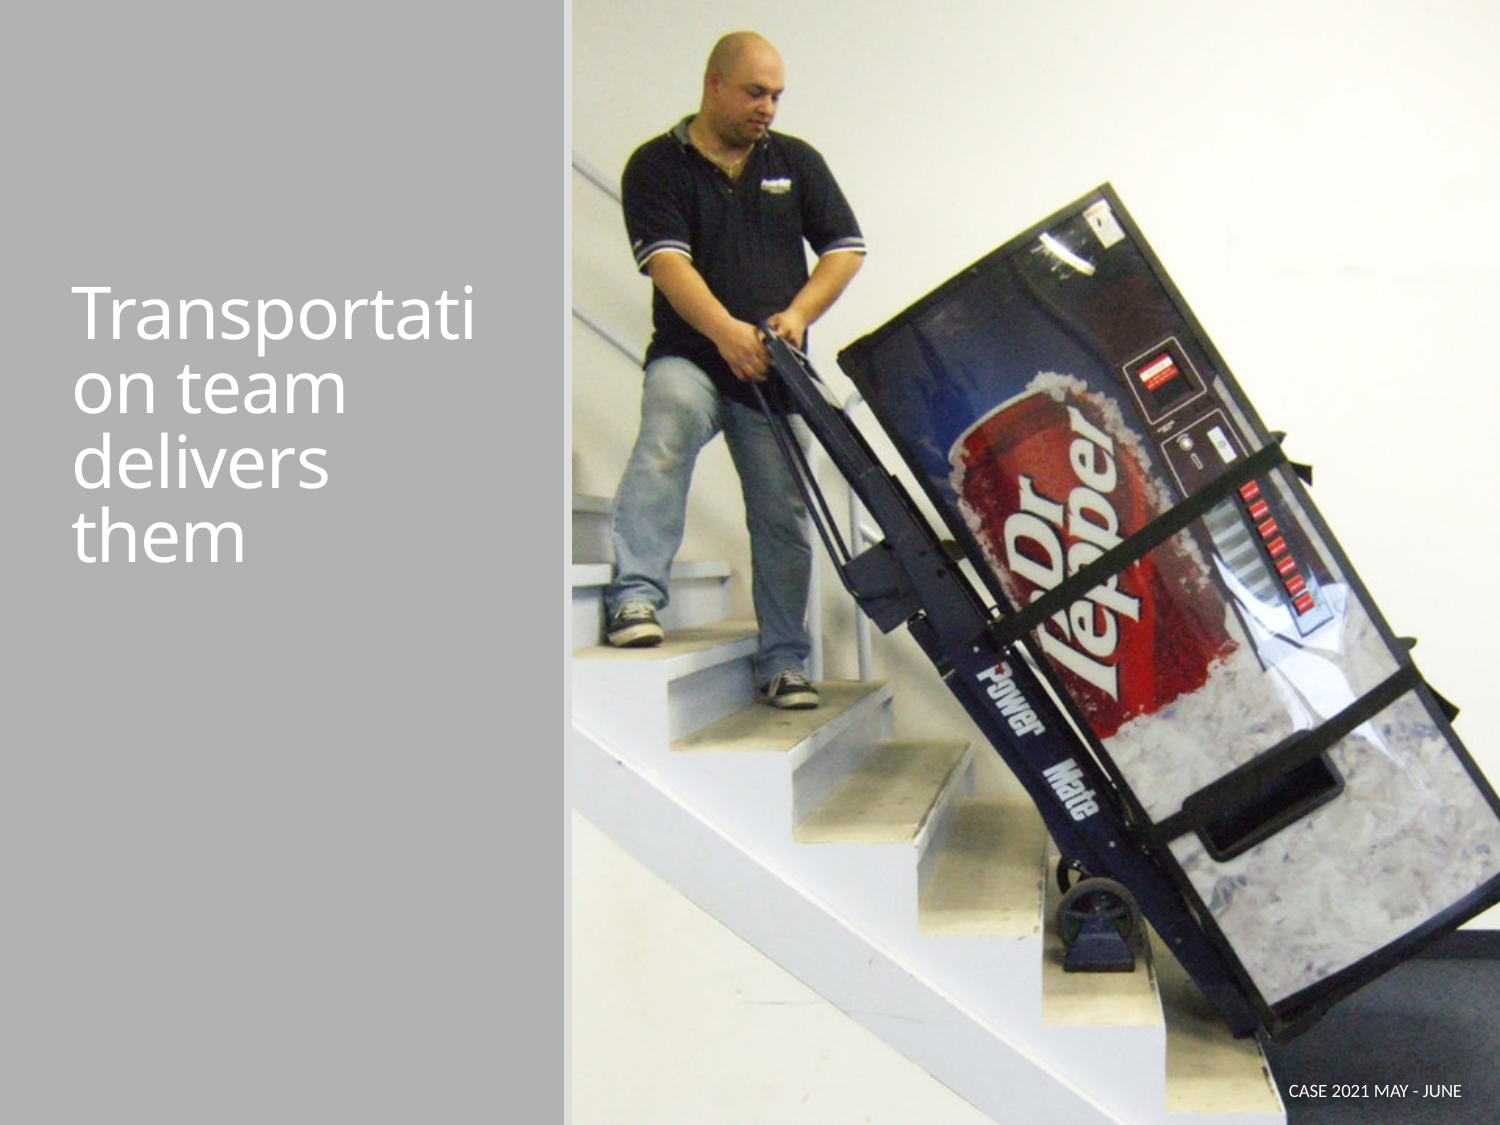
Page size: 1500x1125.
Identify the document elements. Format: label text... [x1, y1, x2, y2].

text_box [563, 0, 568, 709]
title Transportation team delivers them [56, 104, 507, 585]
text_box [563, 721, 567, 1125]
text_box [0, 0, 563, 1125]
picture [570, 0, 1500, 1125]
